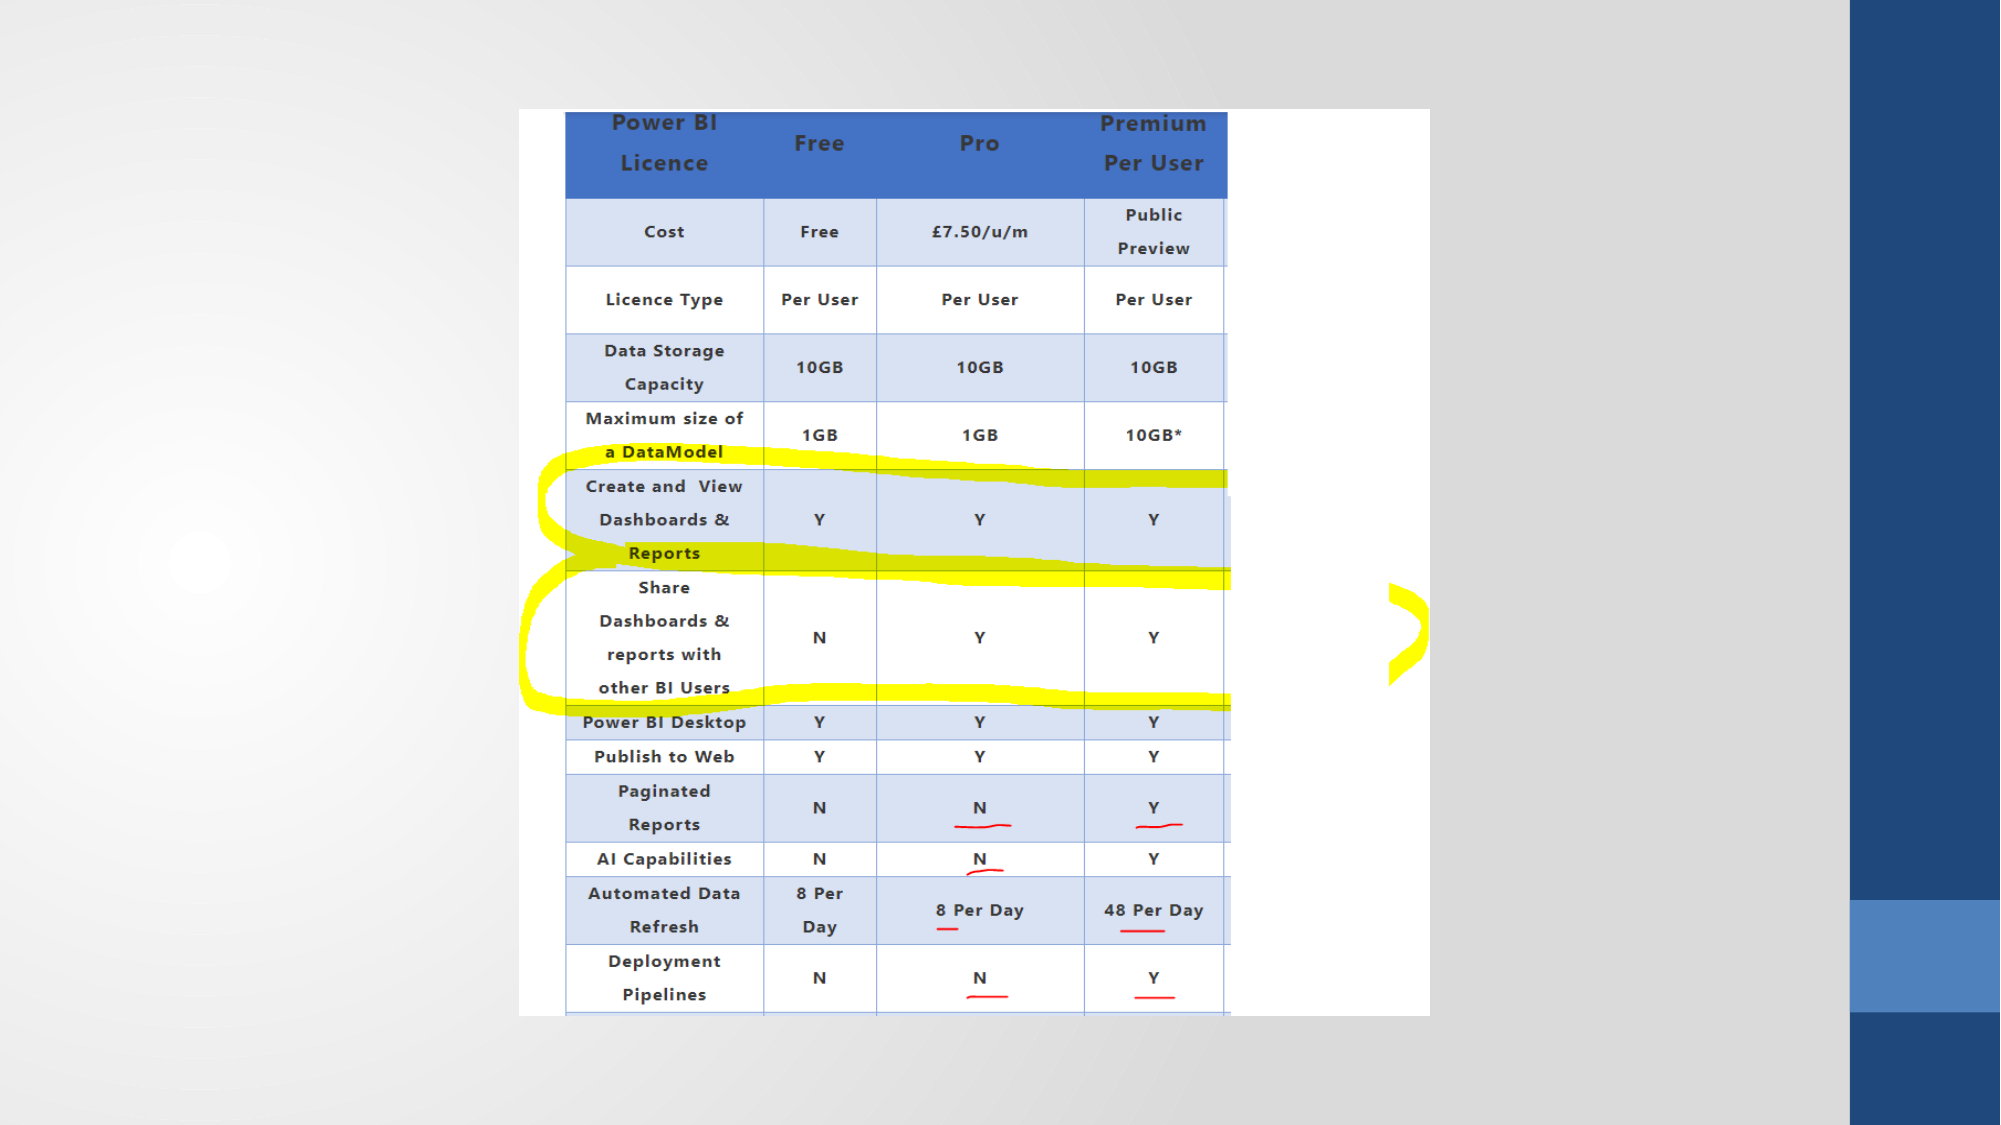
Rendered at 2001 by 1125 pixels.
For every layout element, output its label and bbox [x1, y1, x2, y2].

picture [518, 109, 1430, 1016]
